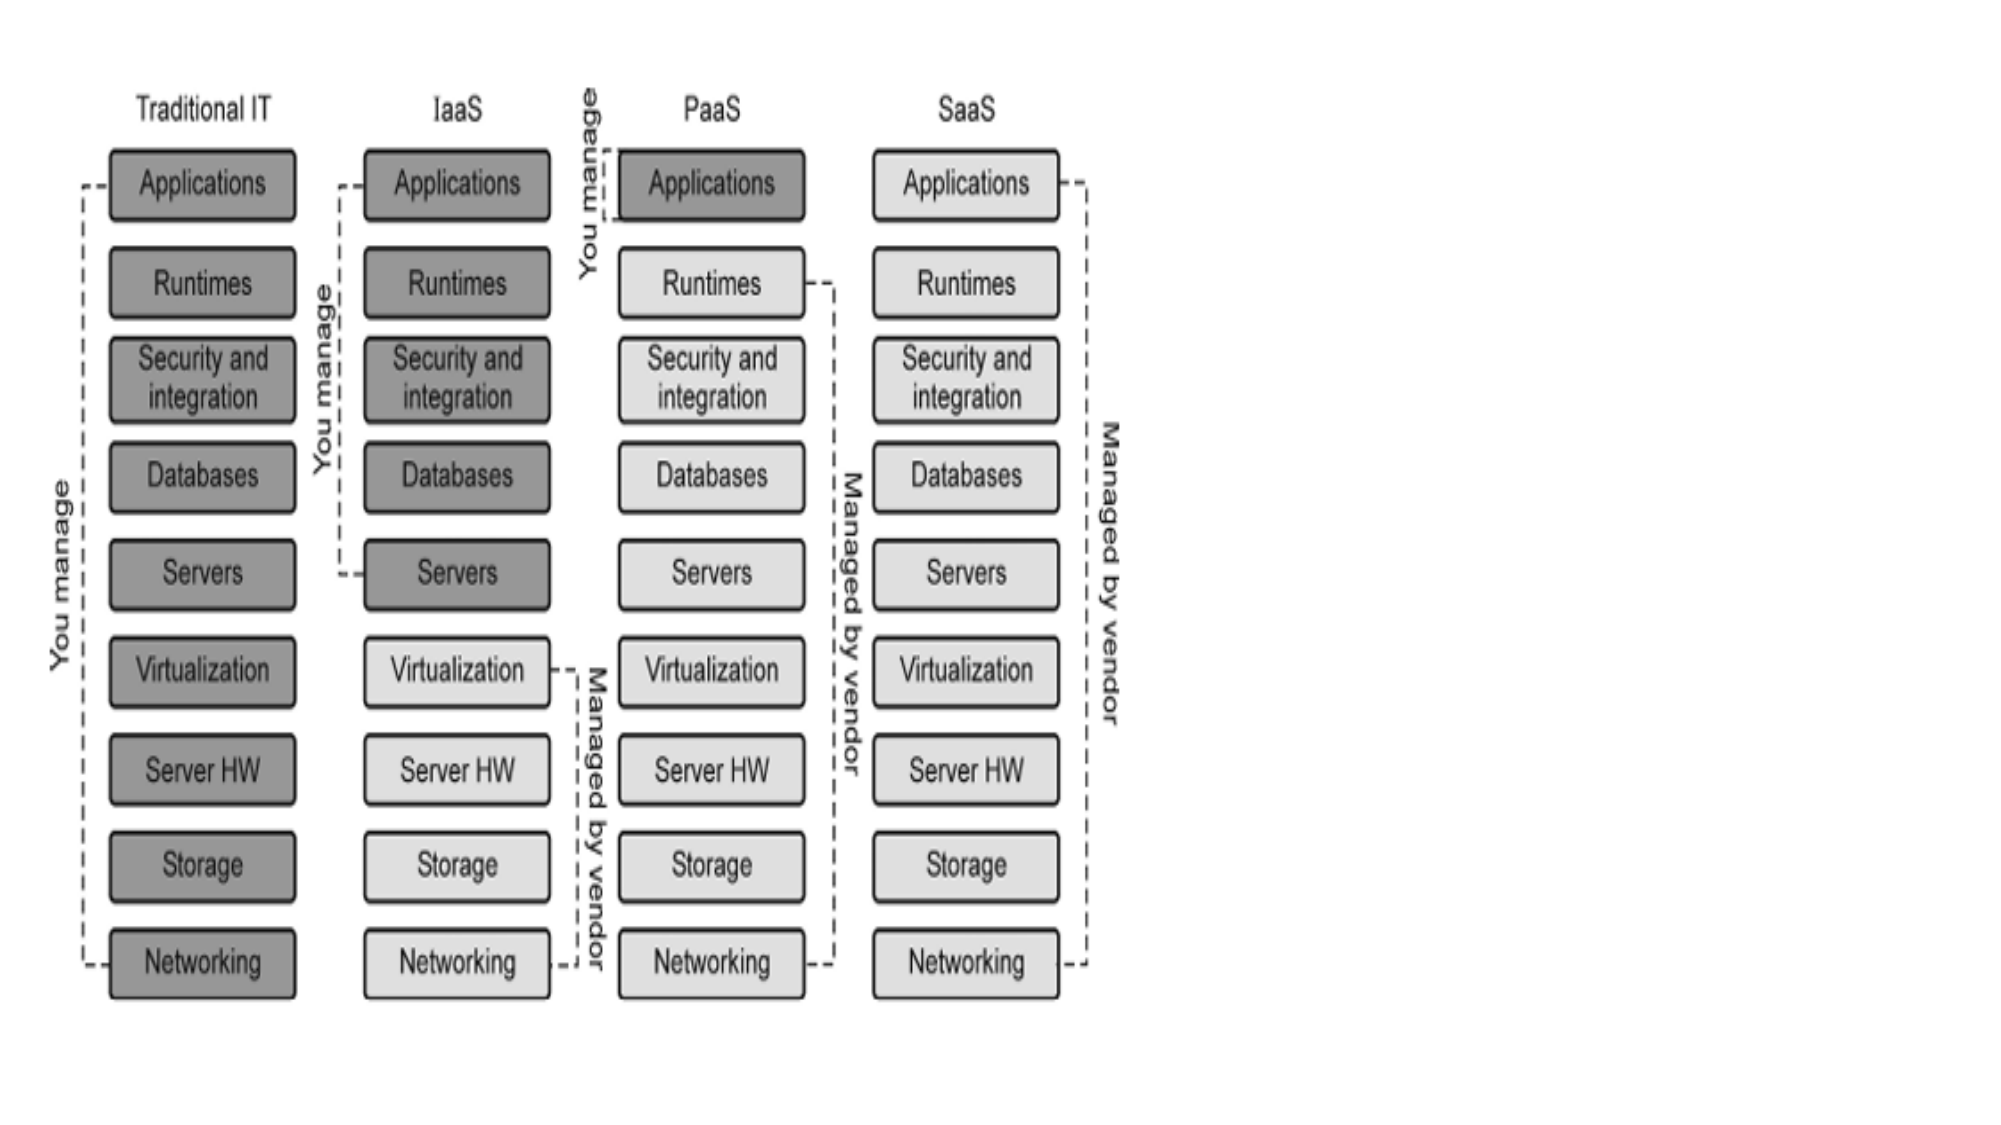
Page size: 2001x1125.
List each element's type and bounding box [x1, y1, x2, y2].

picture [36, 81, 1132, 1057]
